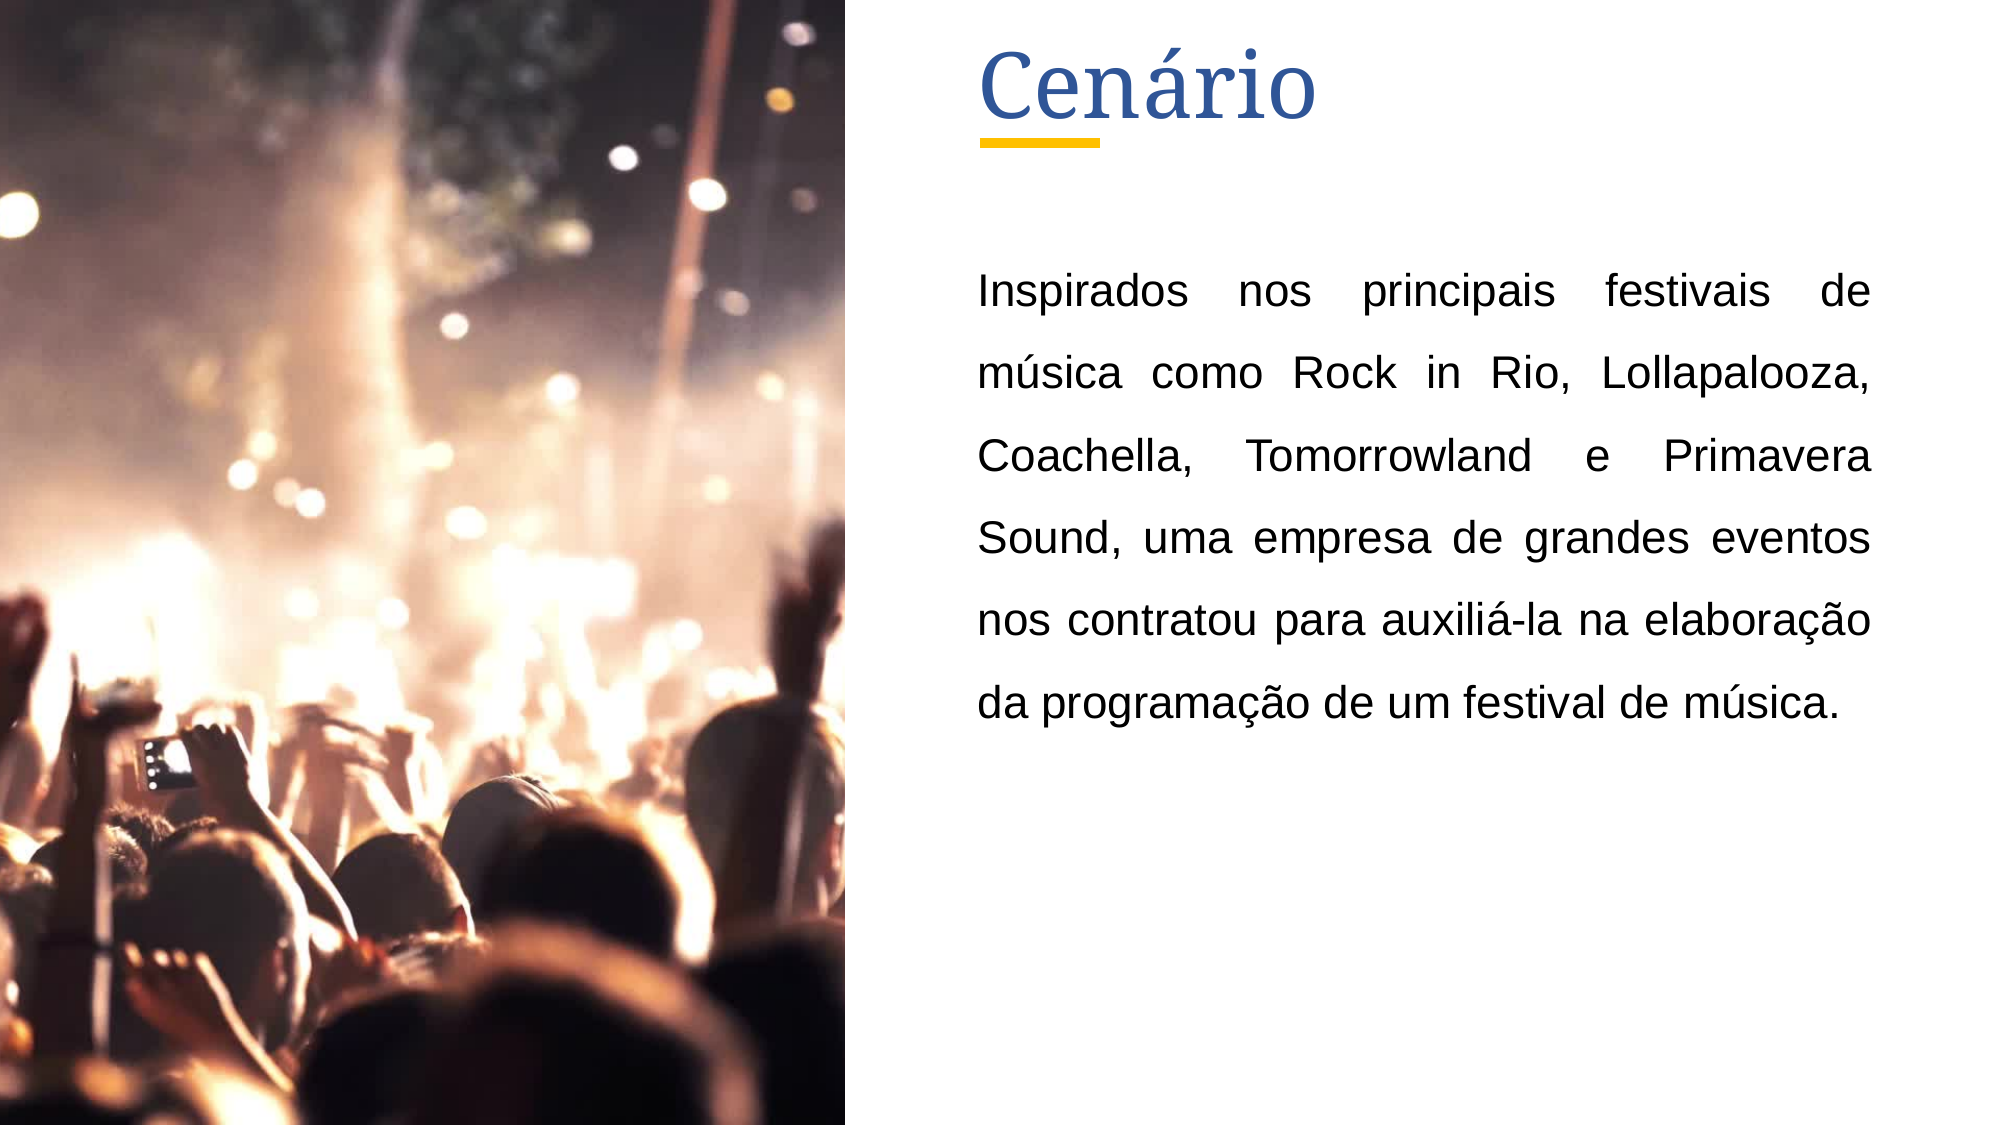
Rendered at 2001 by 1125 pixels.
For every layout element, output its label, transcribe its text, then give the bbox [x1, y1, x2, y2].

title Cenário [962, 32, 1856, 125]
picture [0, 0, 845, 1125]
list Inspirados nos principais festivais de música como Rock in Rio, Lollapalooza, Coachella, Tomorrowland e Primavera Sound, uma empresa de grandes eventos nos contratou para auxiliá-la na elaboração da programação de um festival de música. [962, 225, 1888, 1047]
